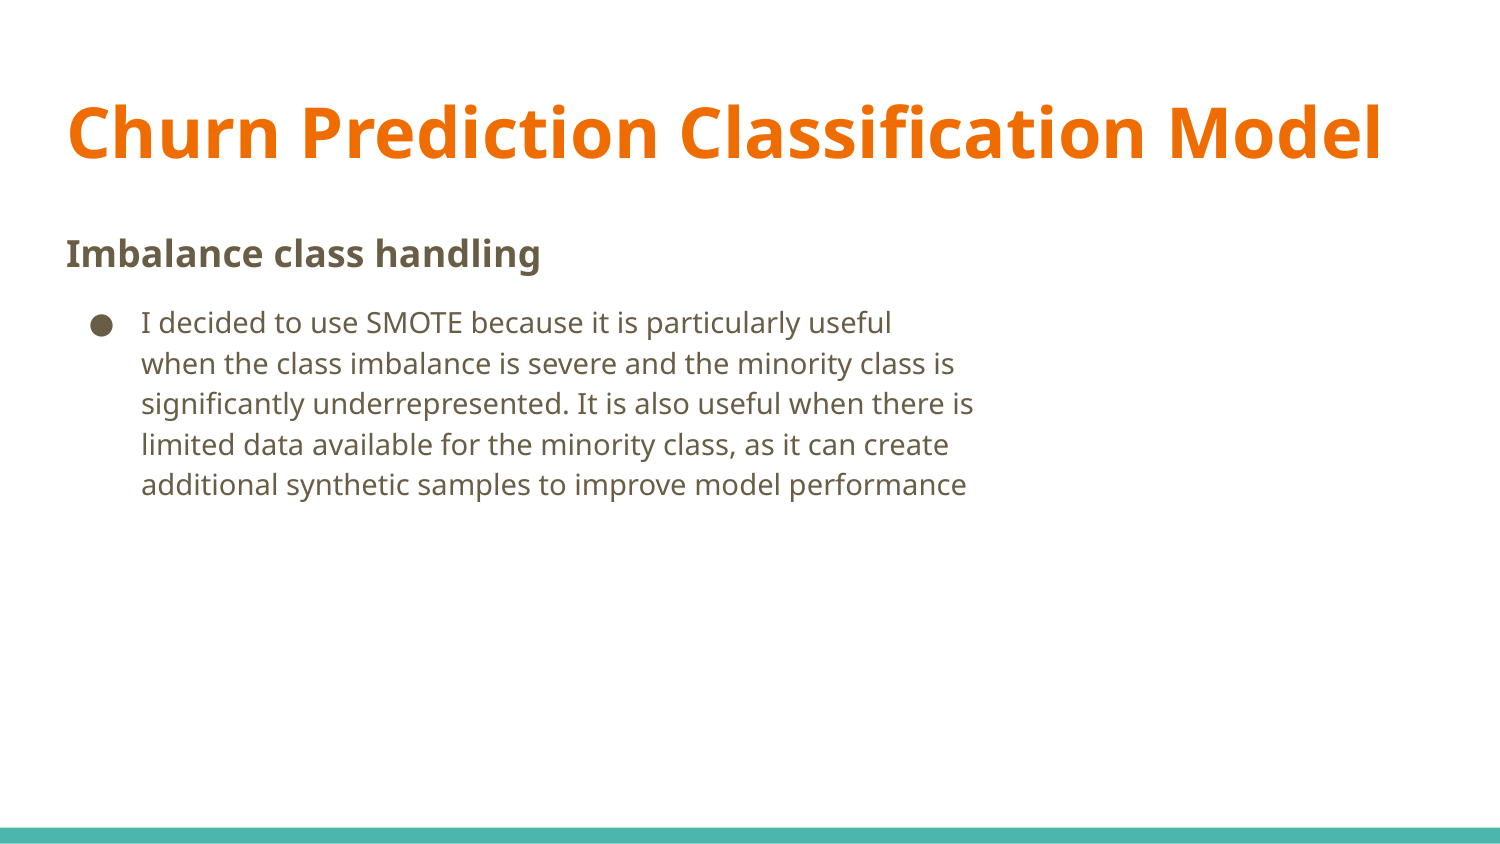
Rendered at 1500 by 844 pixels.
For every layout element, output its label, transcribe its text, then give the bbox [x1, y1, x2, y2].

list Imbalance class handling I decided to use SMOTE because it is particularly useful when the class imbalance is severe and the minority class is significantly underrepresented. It is also useful when there is limited data available for the minority class, as it can create additional synthetic samples to improve model performance [51, 207, 990, 750]
title Churn Prediction Classification Model [51, 72, 1449, 189]
